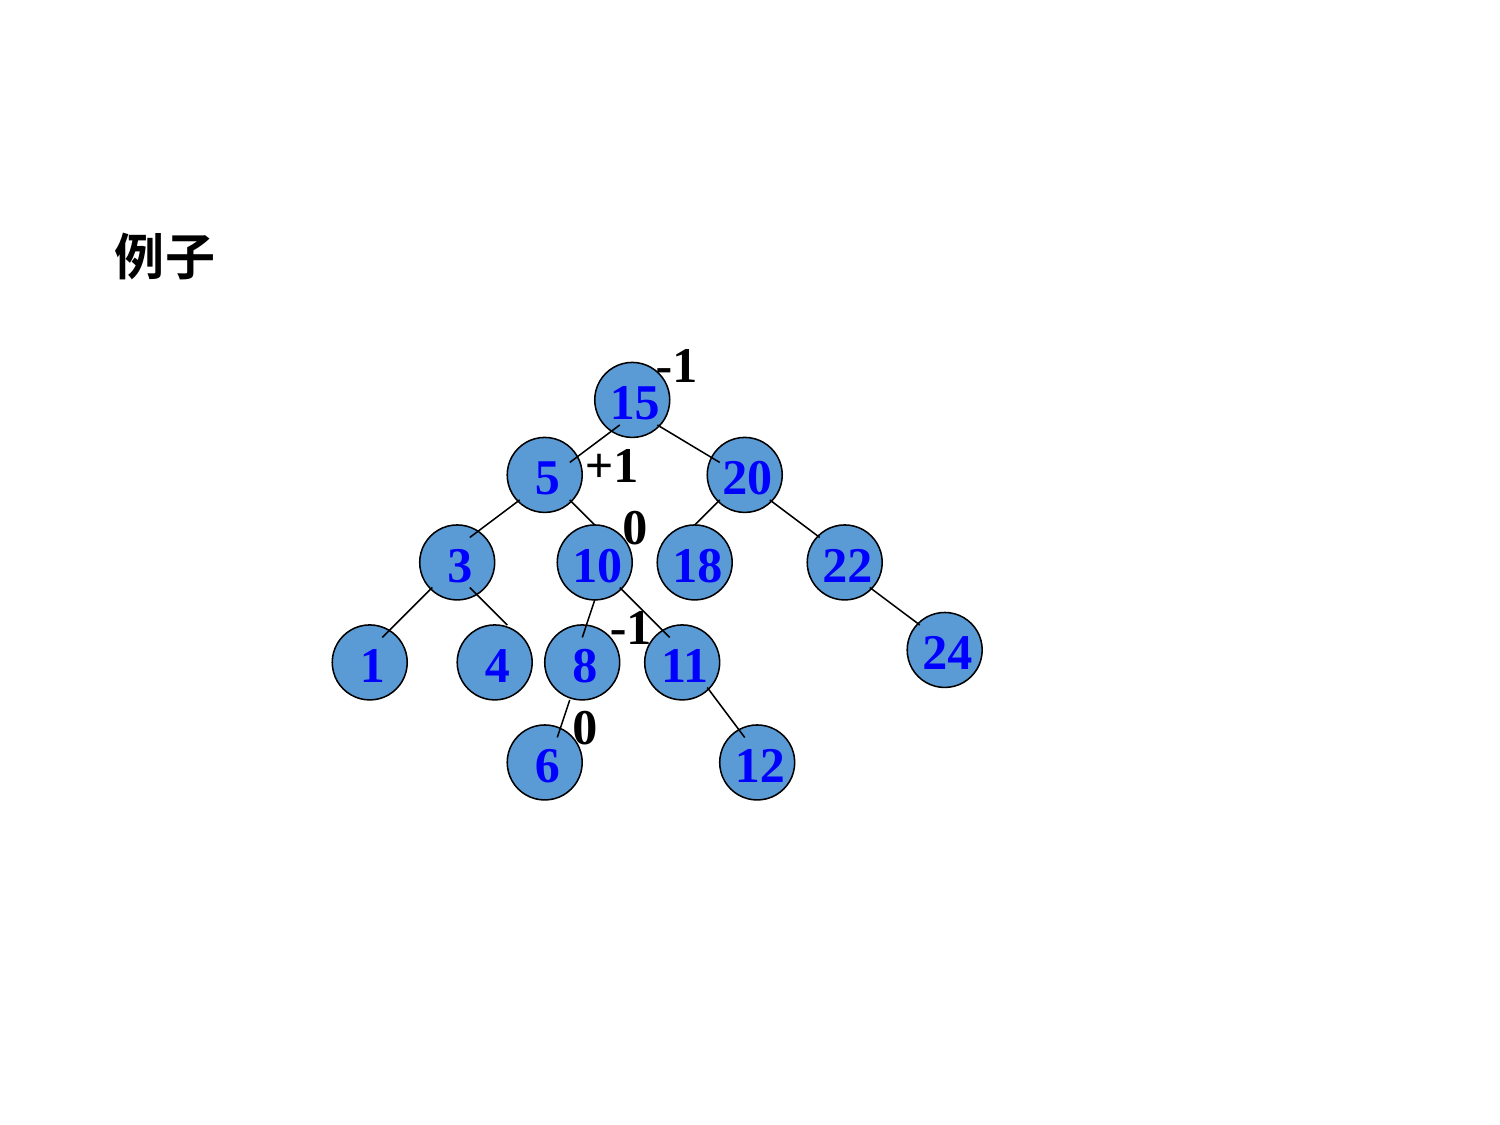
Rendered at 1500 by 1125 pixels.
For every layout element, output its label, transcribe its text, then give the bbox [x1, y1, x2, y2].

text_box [332, 324, 988, 800]
list 例子 [99, 224, 1375, 1000]
